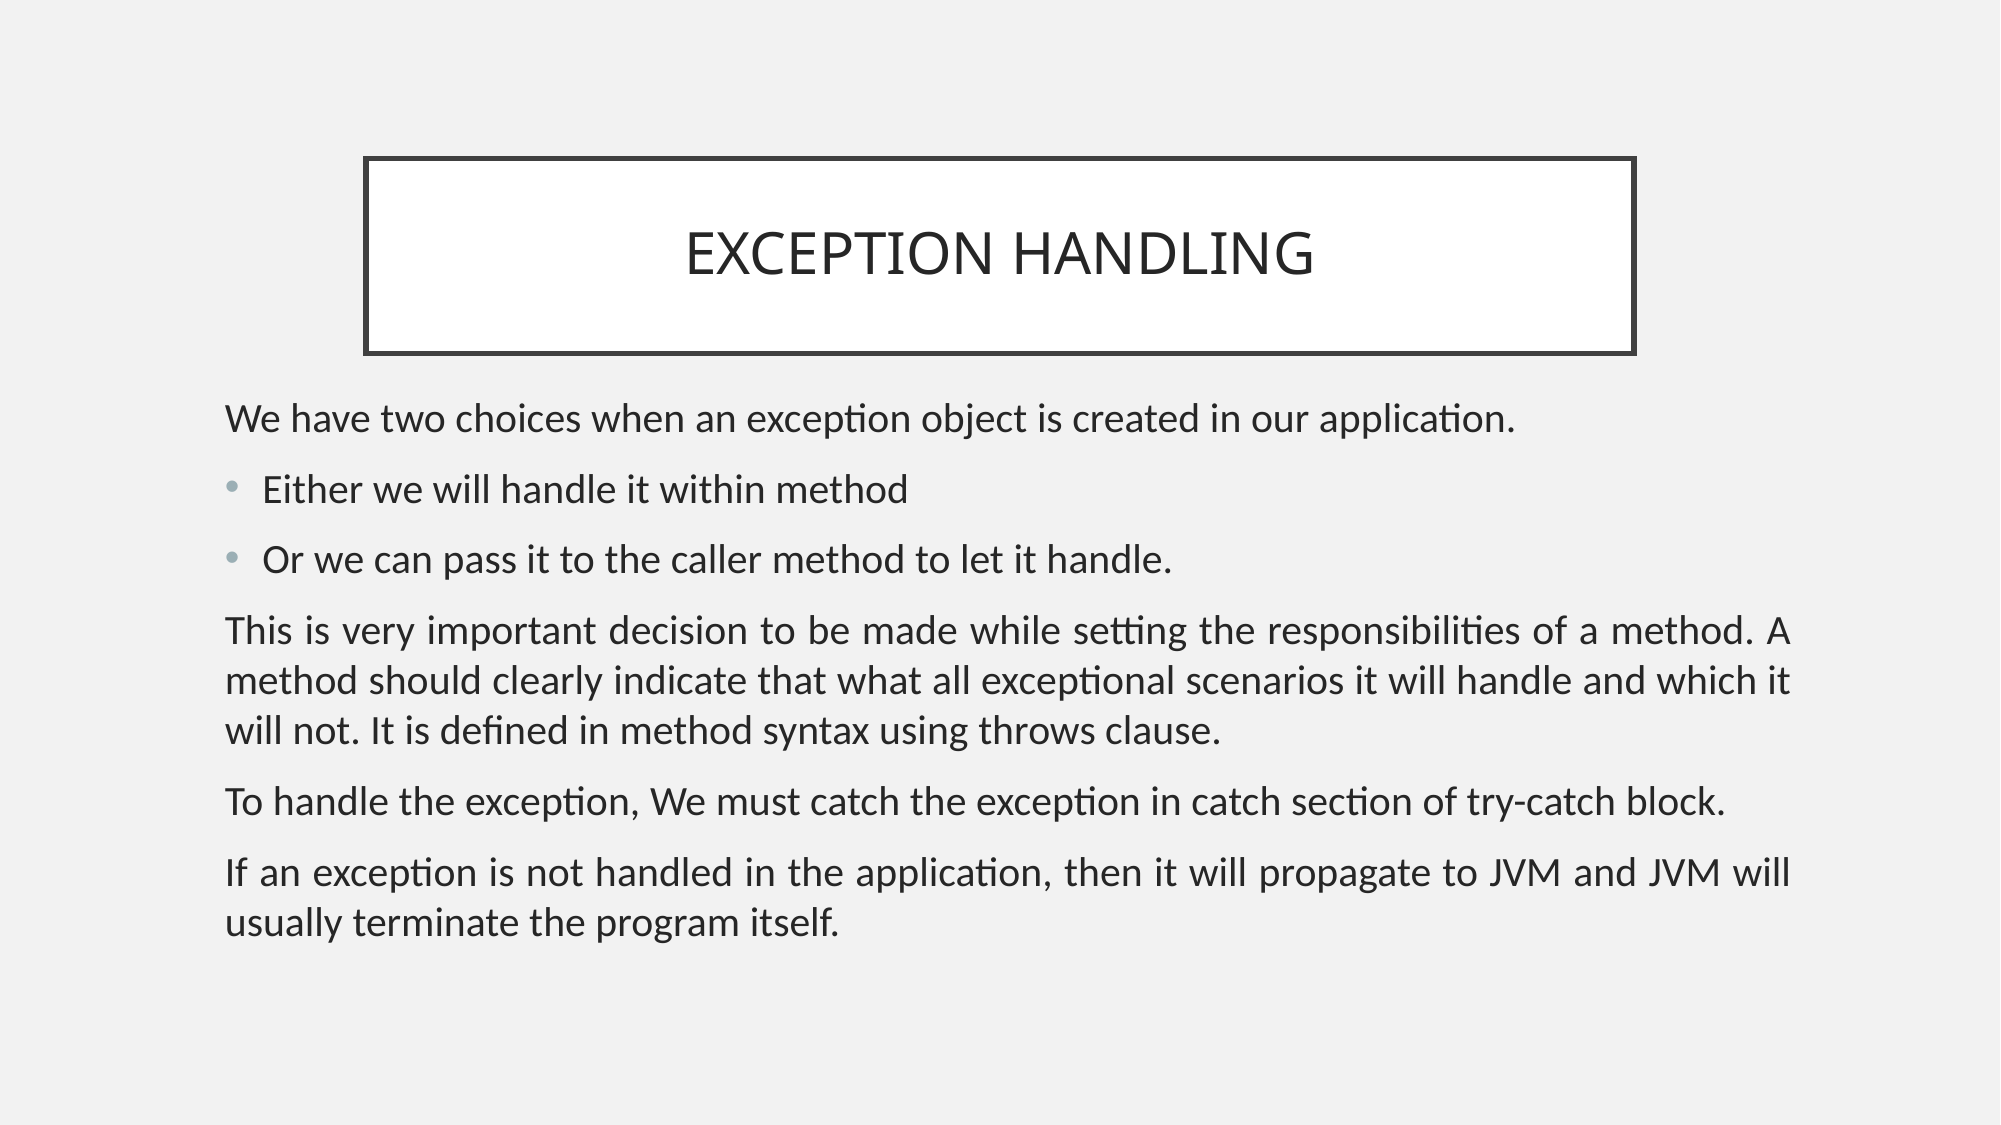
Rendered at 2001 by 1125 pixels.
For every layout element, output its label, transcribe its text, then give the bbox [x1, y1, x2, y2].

list We have two choices when an exception object is created in our application. Either we will handle it within method Or we can pass it to the caller method to let it handle. This is very important decision to be made while setting the responsibilities of a method. A method should clearly indicate that what all exceptional scenarios it will handle and which it will not. It is defined in method syntax using throws clause. To handle the exception, We must catch the exception in catch section of try-catch block. If an exception is not handled in the application, then it will propagate to JVM and JVM will usually terminate the program itself. [209, 383, 1806, 942]
title EXCEPTION HANDLING [363, 156, 1637, 356]
